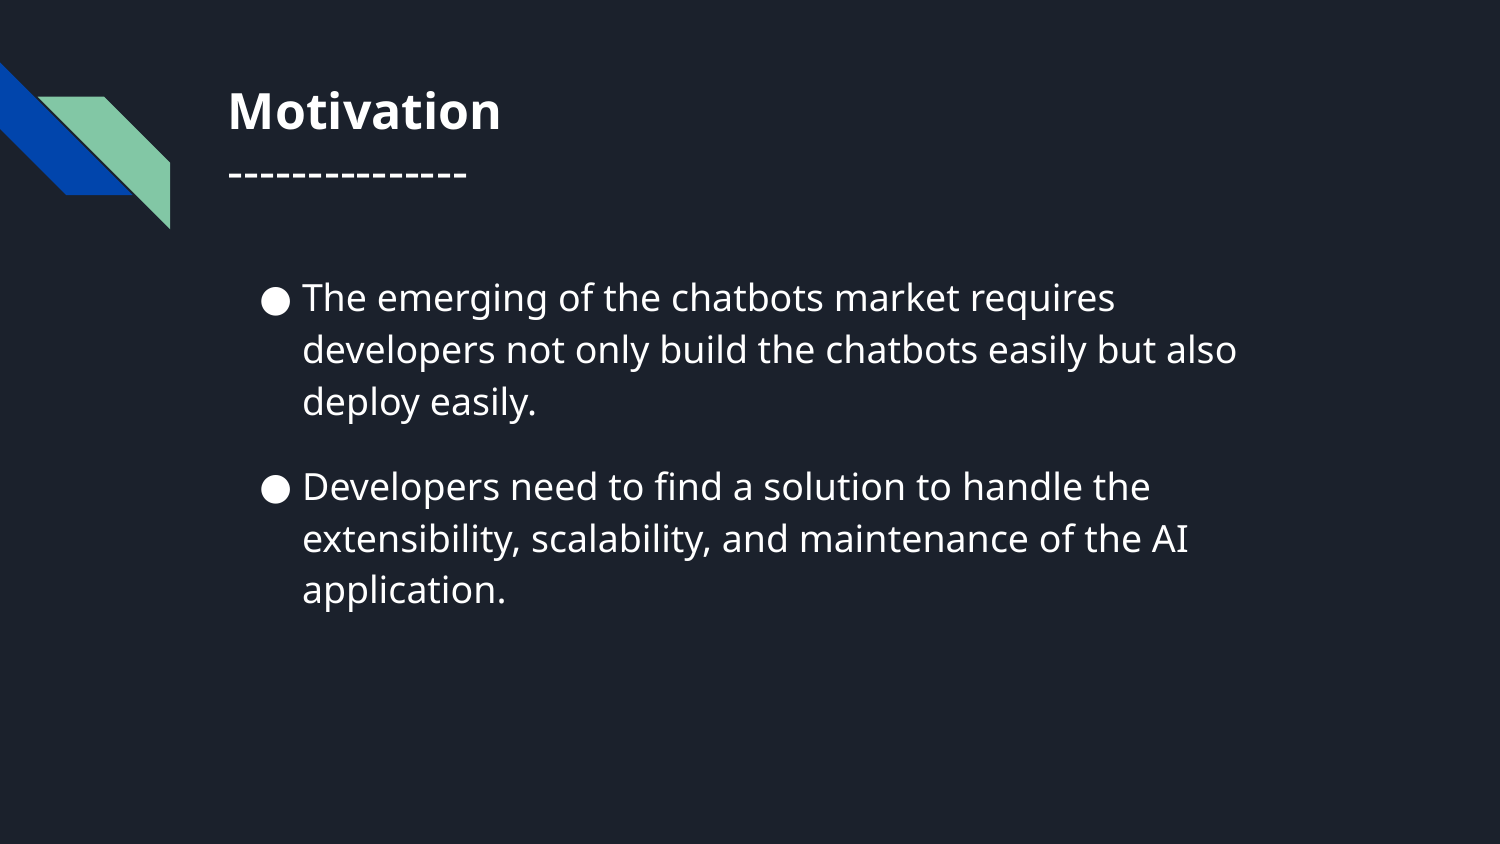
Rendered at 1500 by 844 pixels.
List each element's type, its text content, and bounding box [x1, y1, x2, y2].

title Motivation --------------- [212, 64, 1368, 215]
list The emerging of the chatbots market requires developers not only build the chatbots easily but also deploy easily. Developers need to find a solution to handle the extensibility, scalability, and maintenance of the AI application. [212, 252, 1288, 731]
